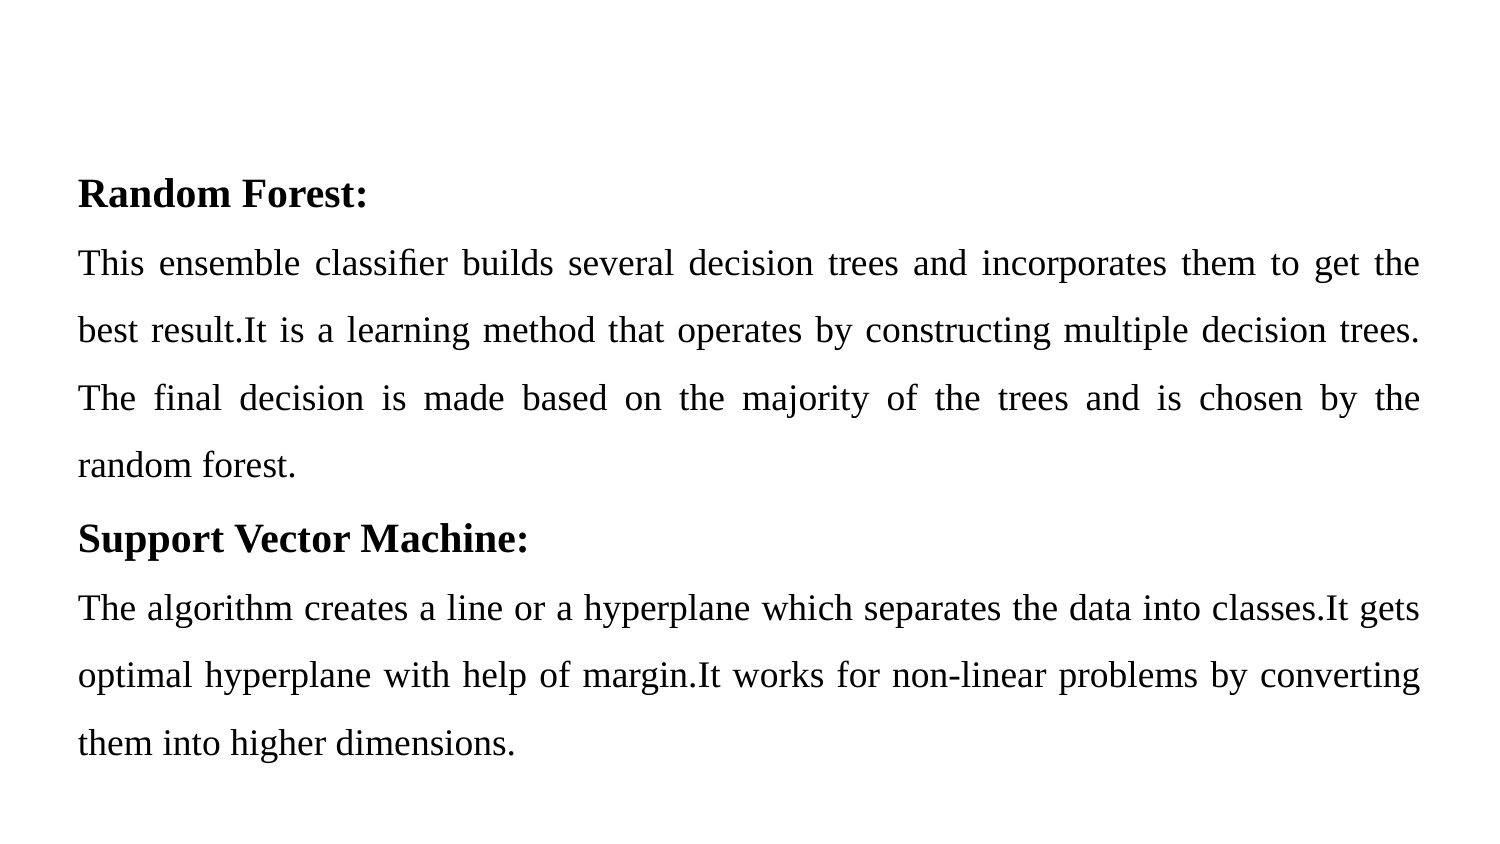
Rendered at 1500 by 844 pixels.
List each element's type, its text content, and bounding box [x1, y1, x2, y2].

text_box Random Forest: This ensemble classiﬁer builds several decision trees and incorporates them to get the best result.It is a learning method that operates by constructing multiple decision trees. The final decision is made based on the majority of the trees and is chosen by the random forest. Support Vector Machine: The algorithm creates a line or a hyperplane which separates the data into classes.It gets optimal hyperplane with help of margin.It works for non-linear problems by converting them into higher dimensions. [62, 125, 1438, 751]
